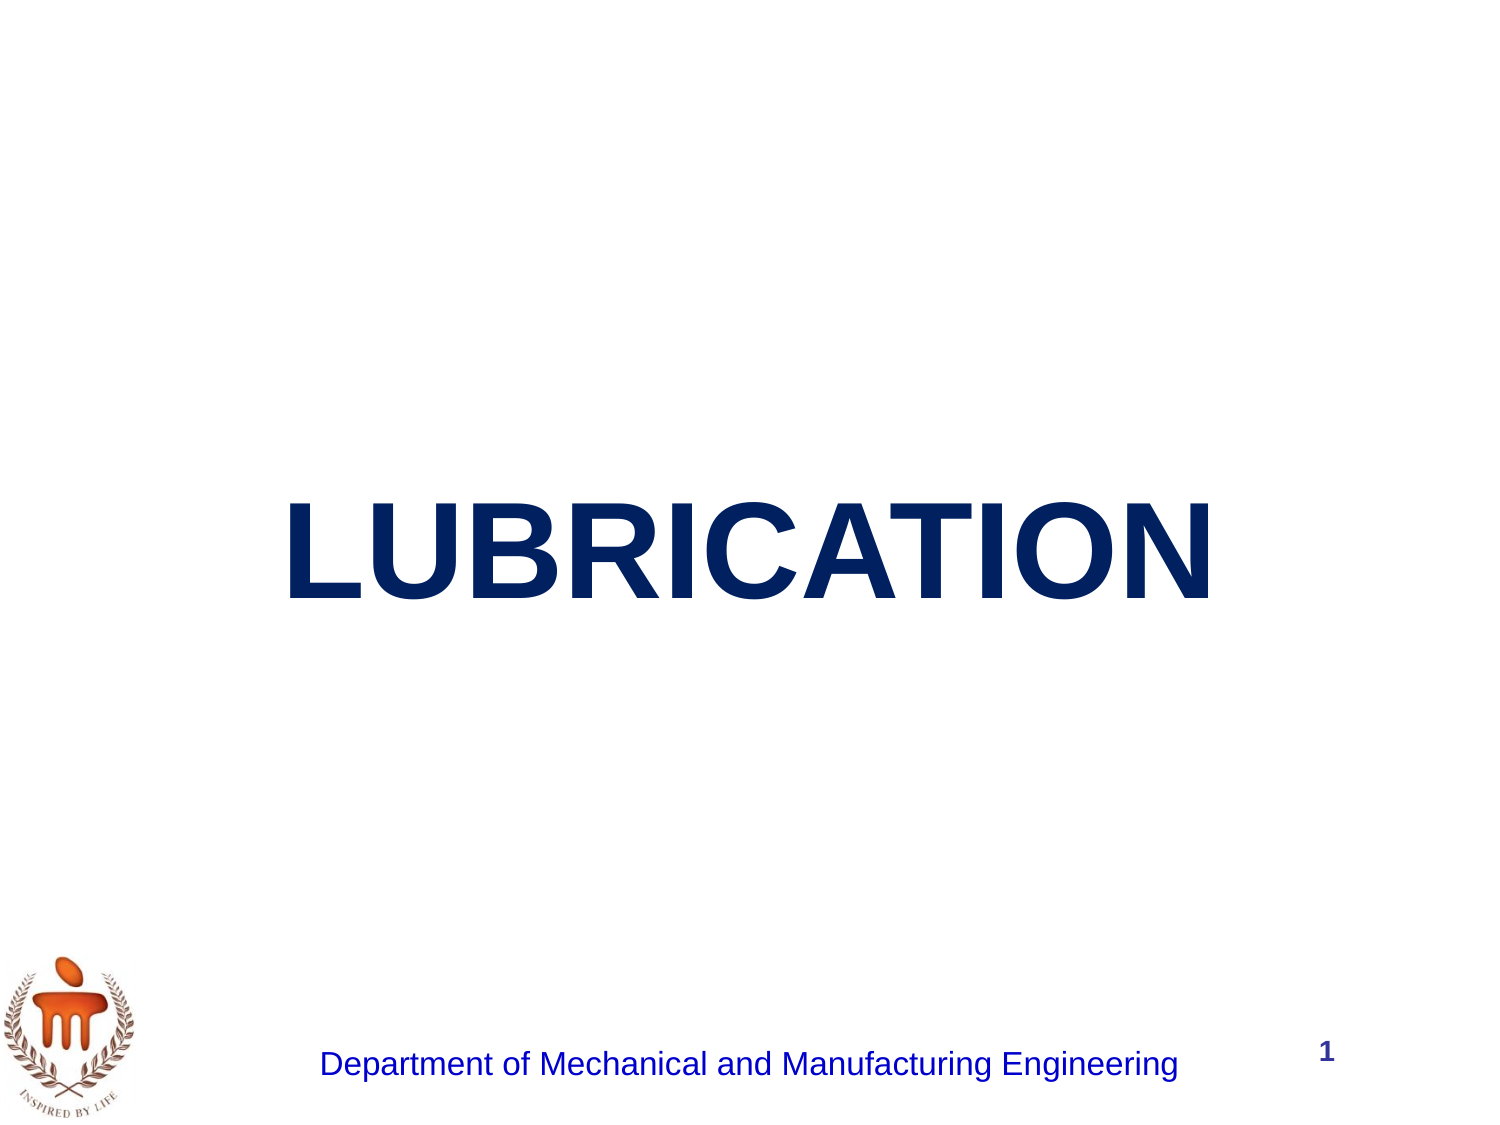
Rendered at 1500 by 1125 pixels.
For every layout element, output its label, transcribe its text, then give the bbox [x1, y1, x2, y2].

picture [0, 953, 138, 1125]
footer Department of Mechanical and Manufacturing Engineering [237, 1034, 999, 1088]
title LUBRICATION [74, 449, 1426, 638]
slide_number 1 [999, 1024, 1351, 1104]
